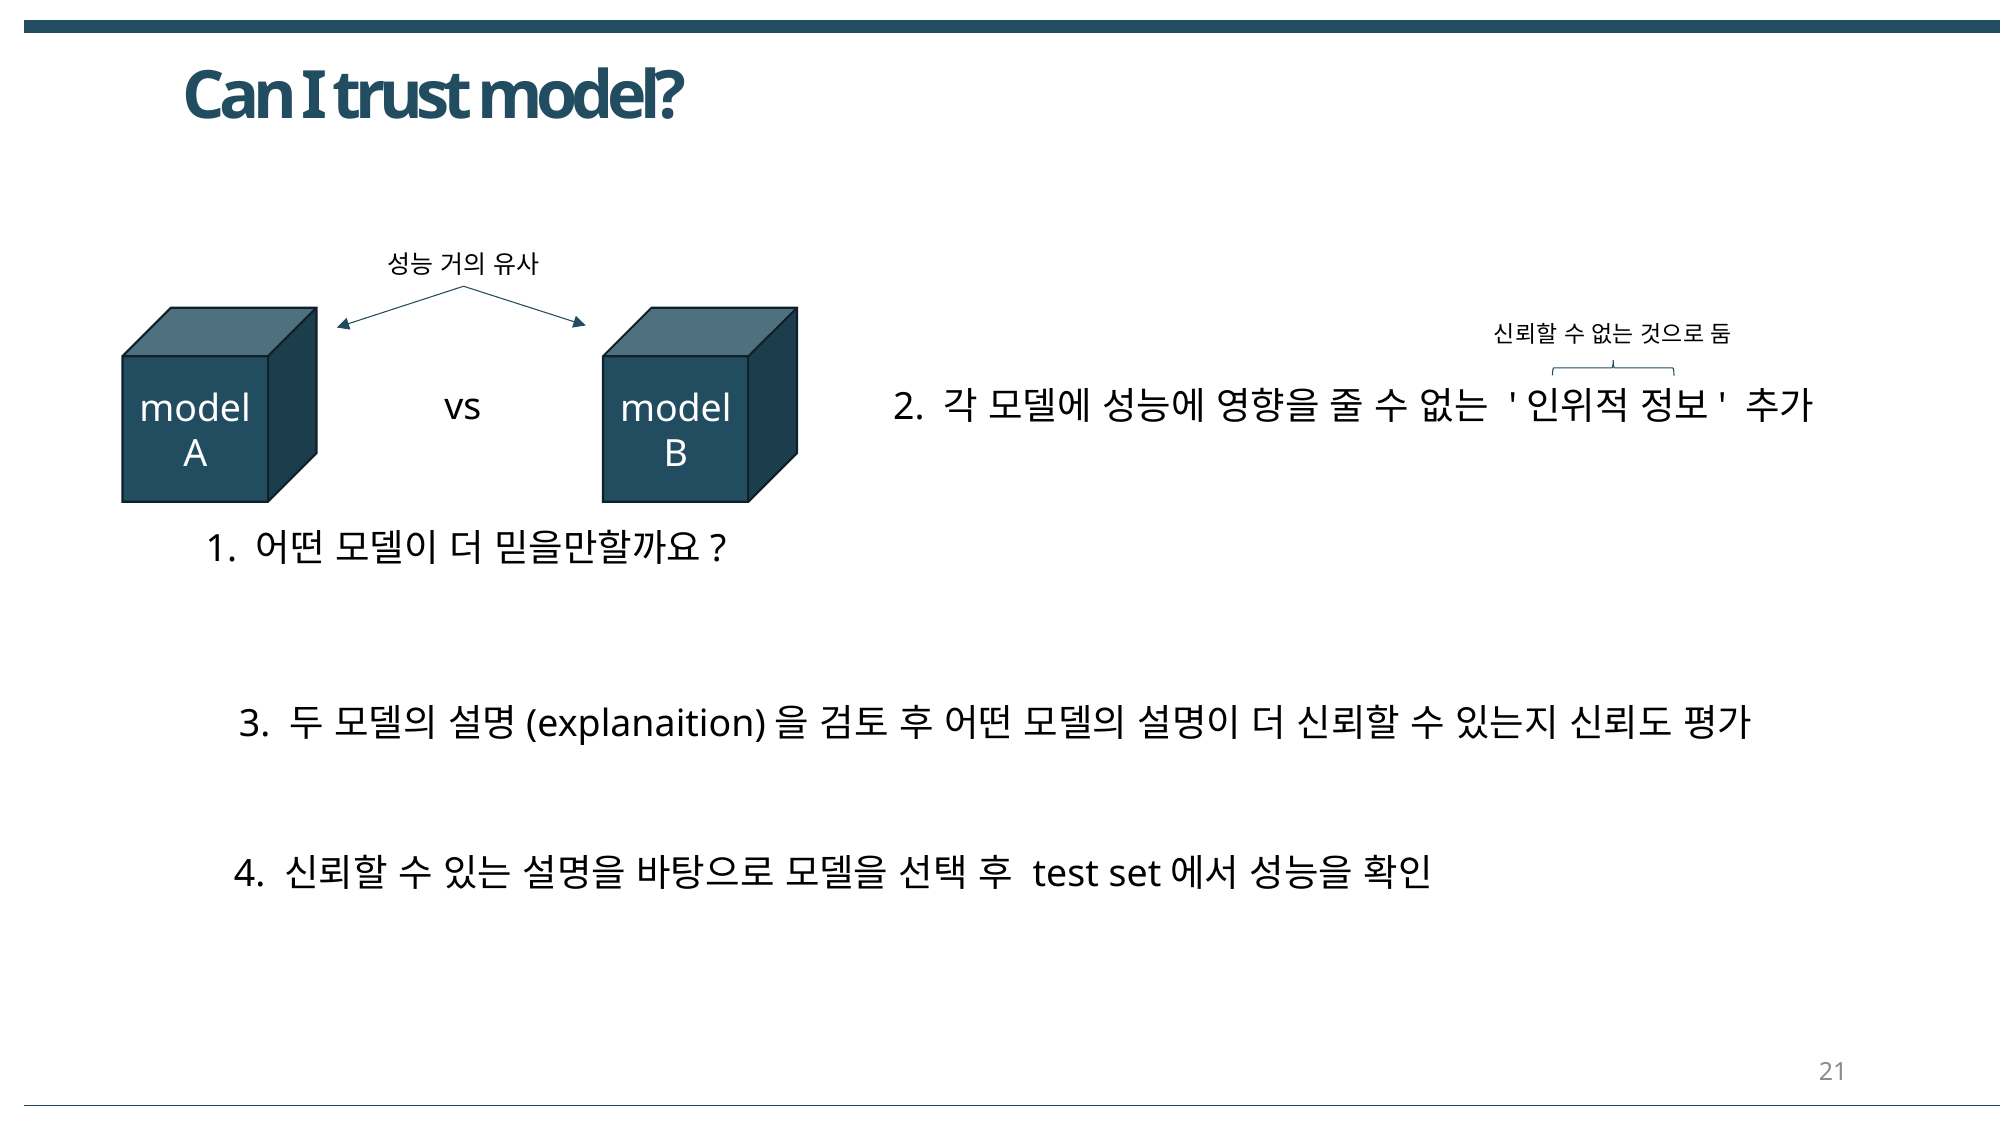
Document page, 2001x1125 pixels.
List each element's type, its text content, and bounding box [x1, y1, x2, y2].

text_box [336, 286, 464, 328]
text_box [884, 311, 1824, 436]
slide_number 21 [1412, 1042, 1863, 1103]
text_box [463, 286, 586, 326]
text_box 1. 어떤 모델이 더 믿을만할까요? [190, 516, 750, 576]
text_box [122, 307, 798, 502]
text_box Can I trust model? [168, 44, 702, 140]
text_box 성능 거의 유사 [372, 241, 555, 286]
text_box 4. 신뢰할 수 있는 설명을 바탕으로 모델을 선택 후 test set에서 성능을 확인 [219, 841, 1448, 902]
text_box 3. 두 모델의 설명(explanaition)을 검토 후 어떤 모델의 설명이 더 신뢰할 수 있는지 신뢰도 평가 [224, 691, 1768, 752]
